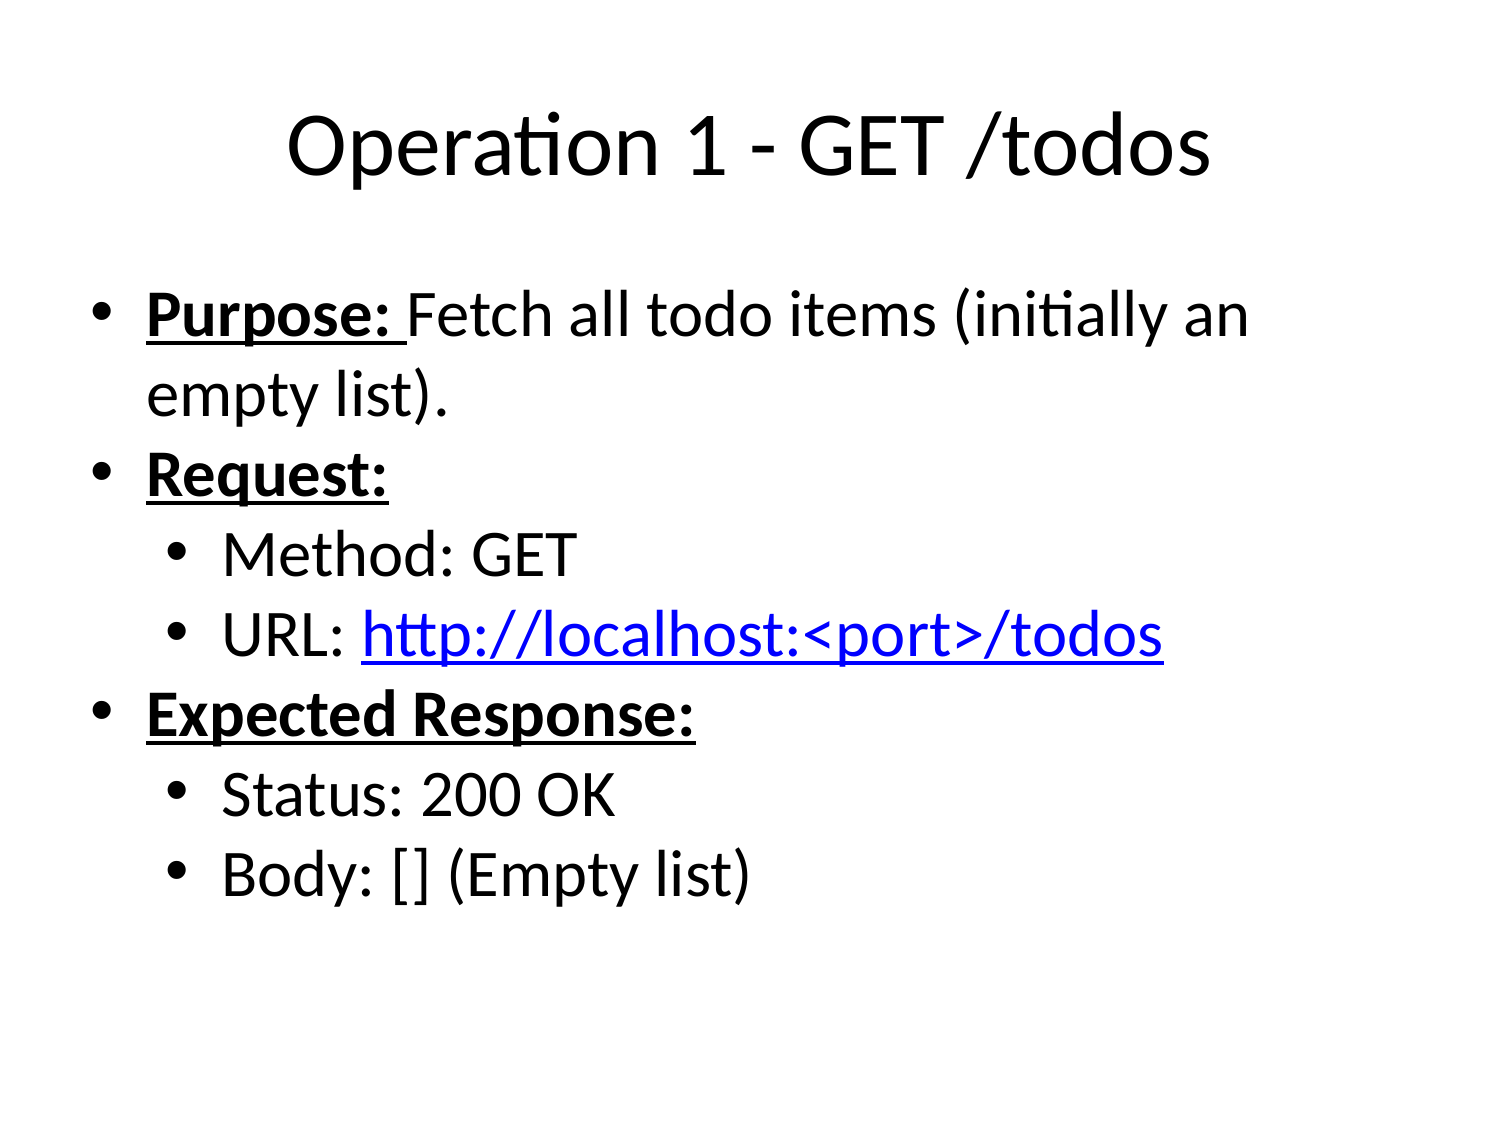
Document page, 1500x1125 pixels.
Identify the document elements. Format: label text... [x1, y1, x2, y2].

title Operation 1 - GET /todos [75, 45, 1425, 233]
list Purpose: Fetch all todo items (initially an empty list). Request: Method: GET URL: http://localhost:<port>/todos Expected Response: Status: 200 OK Body: [] (Empty list) [75, 262, 1425, 1005]
